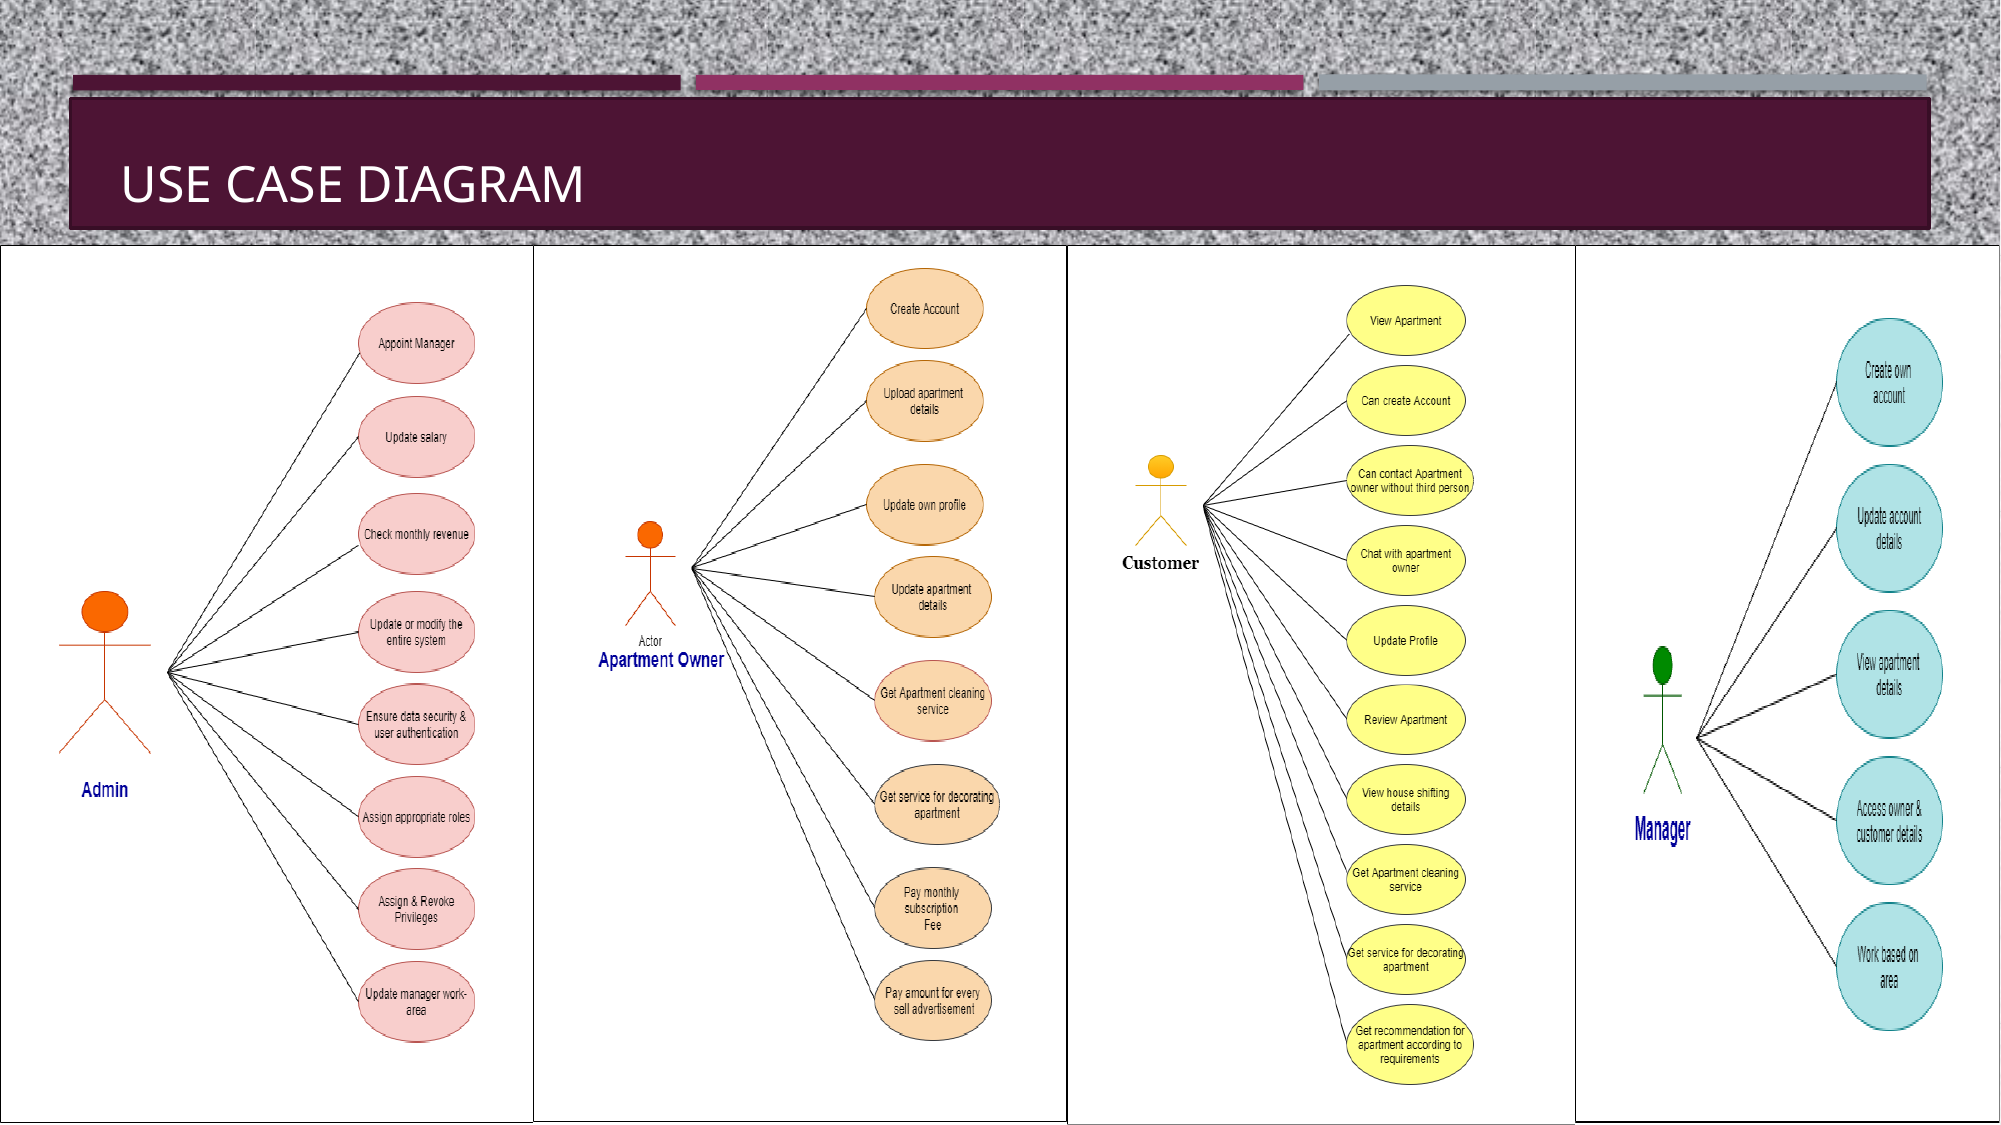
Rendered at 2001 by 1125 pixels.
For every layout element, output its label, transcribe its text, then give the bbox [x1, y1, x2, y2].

text_box Use case diagram [105, 144, 1905, 243]
picture [0, 0, 2001, 1125]
text_box [69, 97, 1931, 230]
